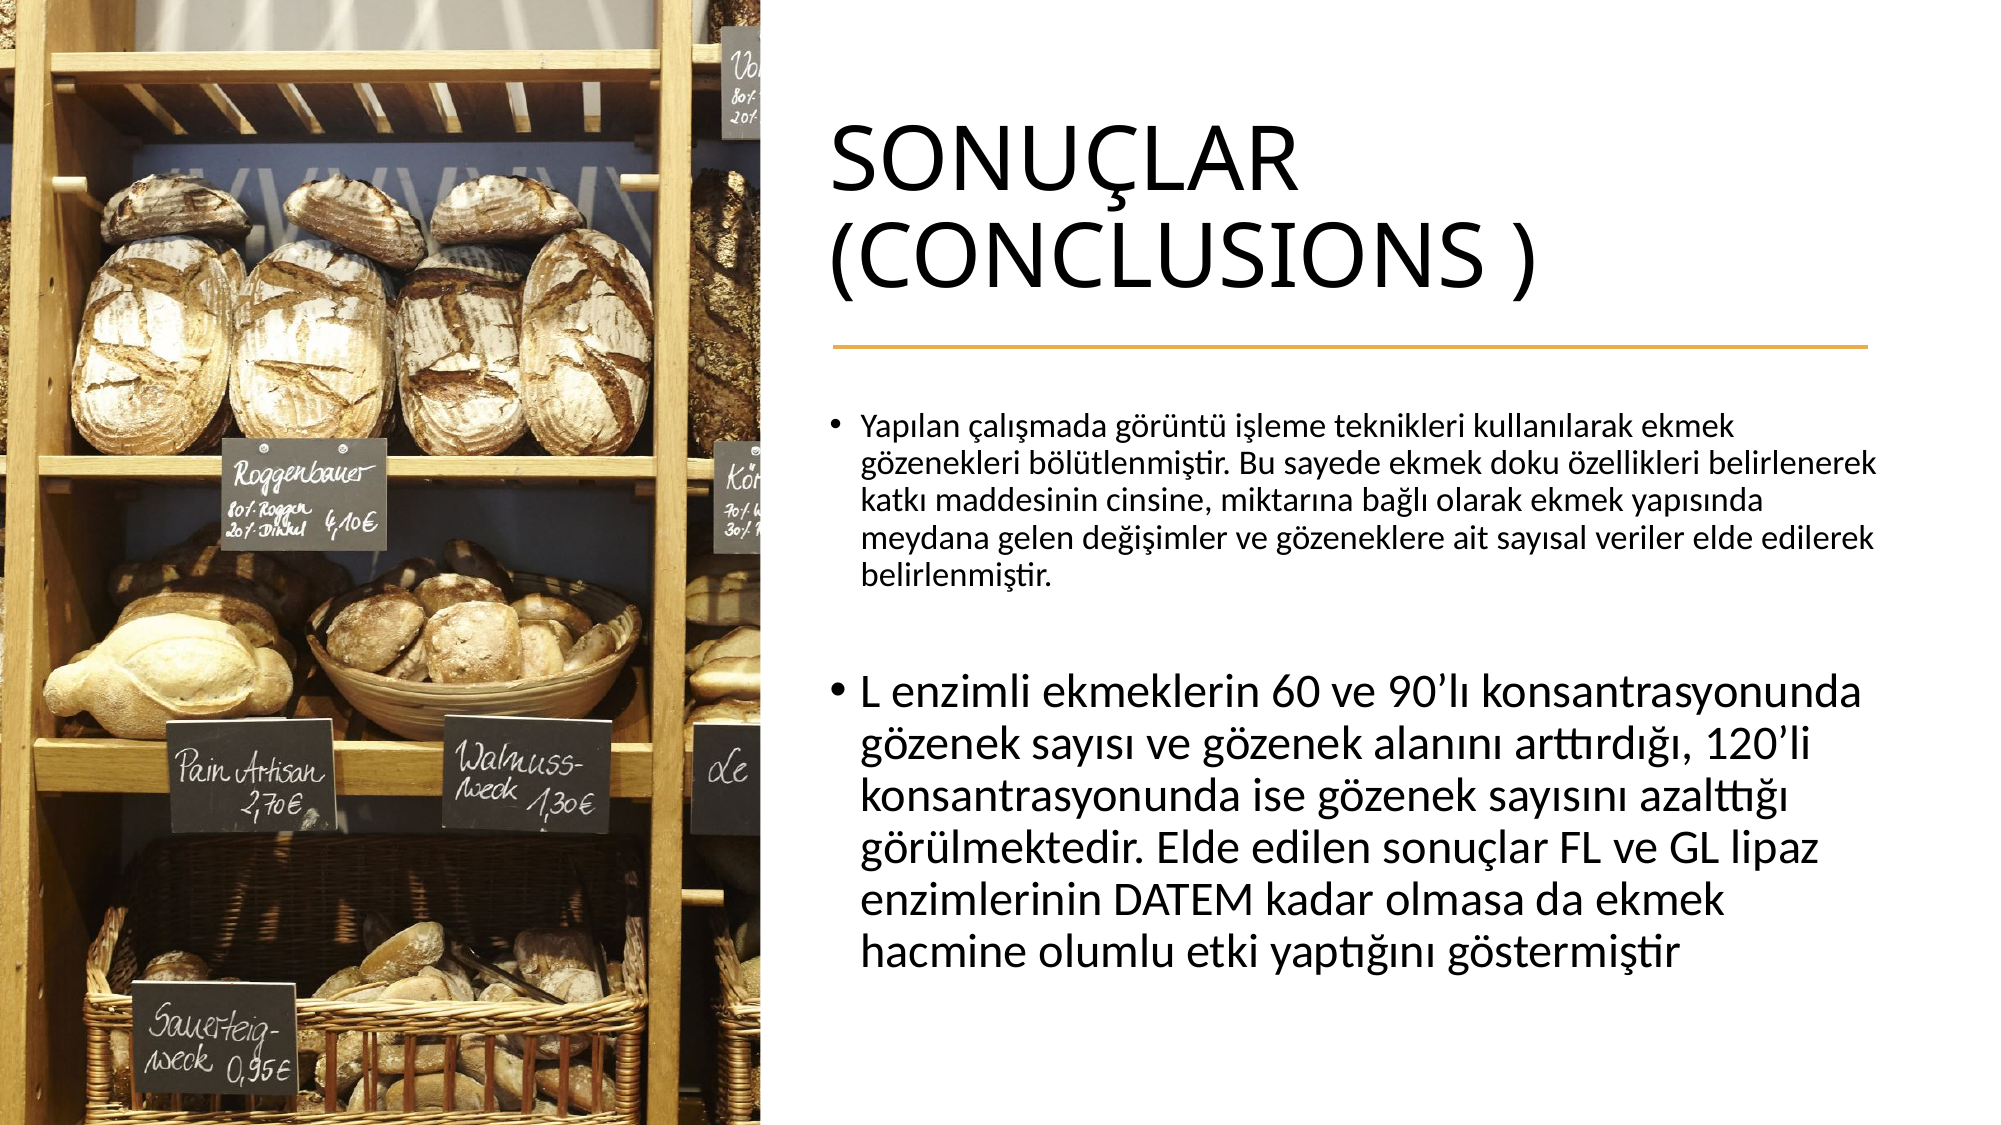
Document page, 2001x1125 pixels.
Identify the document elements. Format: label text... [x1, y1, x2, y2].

title SONUÇLAR (CONCLUSIONS ) [814, 103, 1895, 315]
list Yapılan çalışmada görüntü işleme teknikleri kullanılarak ekmek gözenekleri bölütlenmiştir. Bu sayede ekmek doku özellikleri belirlenerek katkı maddesinin cinsine, miktarına bağlı olarak ekmek yapısında meydana gelen değişimler ve gözeneklere ait sayısal veriler elde edilerek belirlenmiştir. L enzimli ekmeklerin 60 ve 90’lı konsantrasyonunda gözenek sayısı ve gözenek alanını arttırdığı, 120’li konsantrasyonunda ise gözenek sayısını azalttığı görülmektedir. Elde edilen sonuçlar FL ve GL lipaz enzimlerinin DATEM kadar olmasa da ekmek hacmine olumlu etki yaptığını göstermiştir [814, 399, 1895, 1021]
picture [0, 0, 761, 1125]
